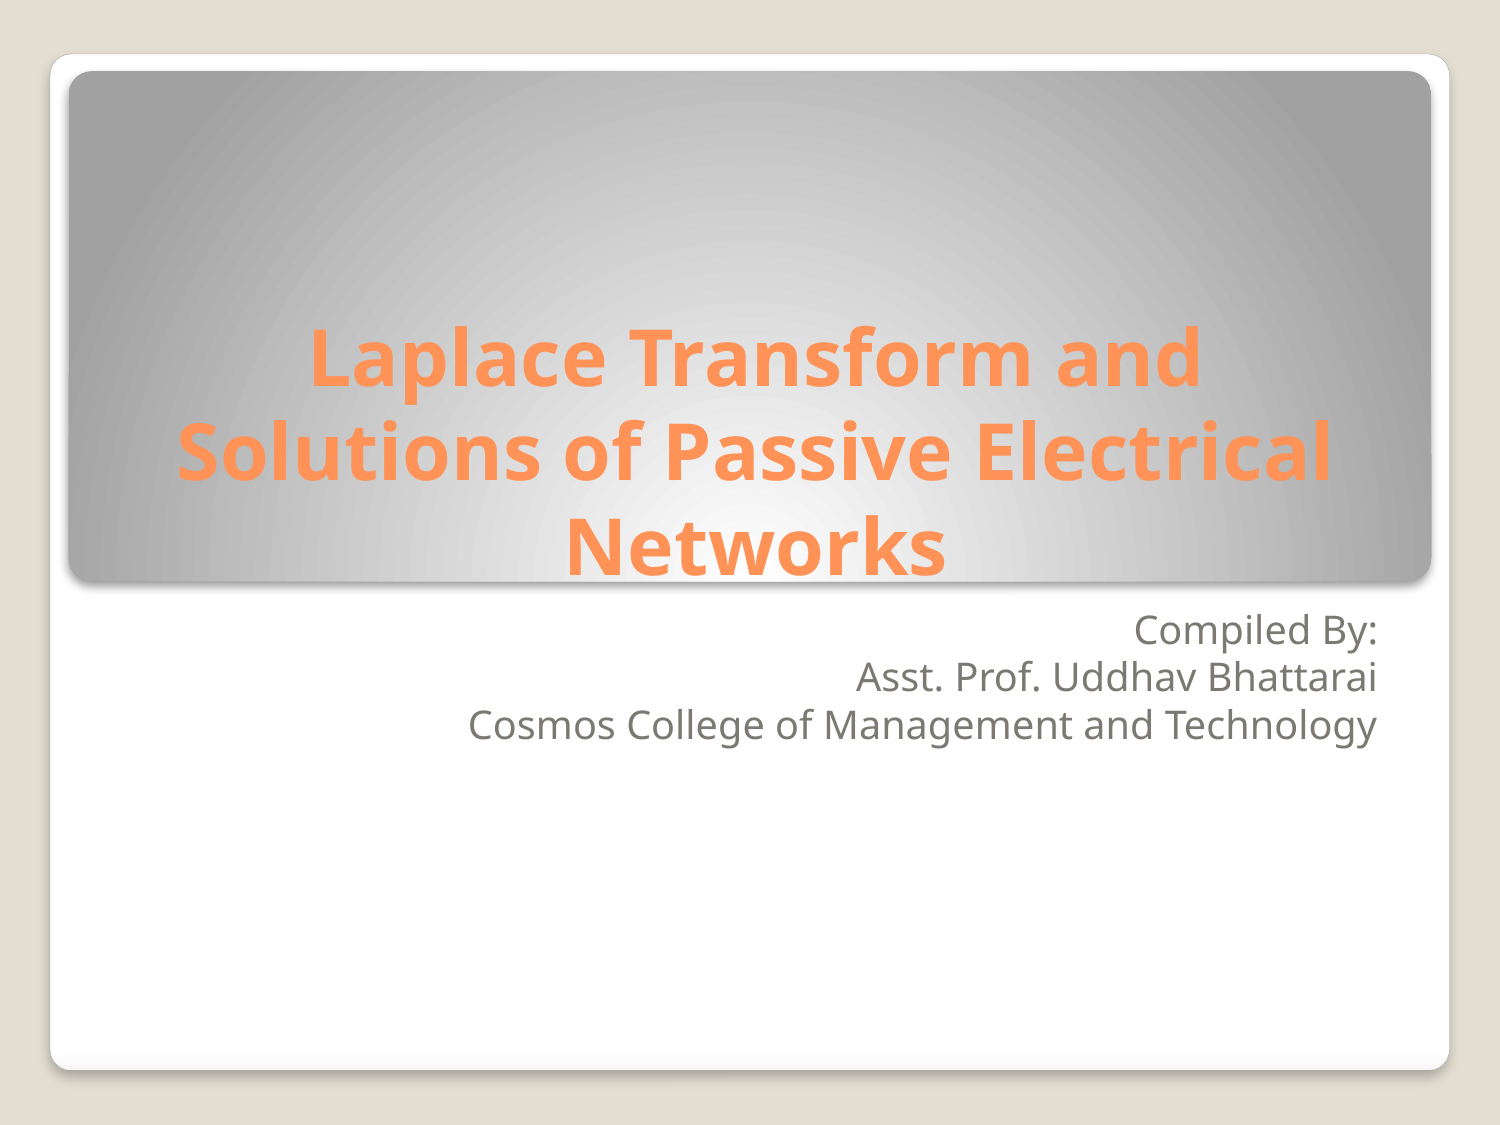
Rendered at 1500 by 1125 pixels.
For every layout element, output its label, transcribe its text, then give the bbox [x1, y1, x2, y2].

subtitle Compiled By: Asst. Prof. Uddhav Bhattarai Cosmos College of Management and Technology [118, 604, 1394, 755]
title Laplace Transform and Solutions of Passive Electrical Networks [118, 298, 1394, 599]
